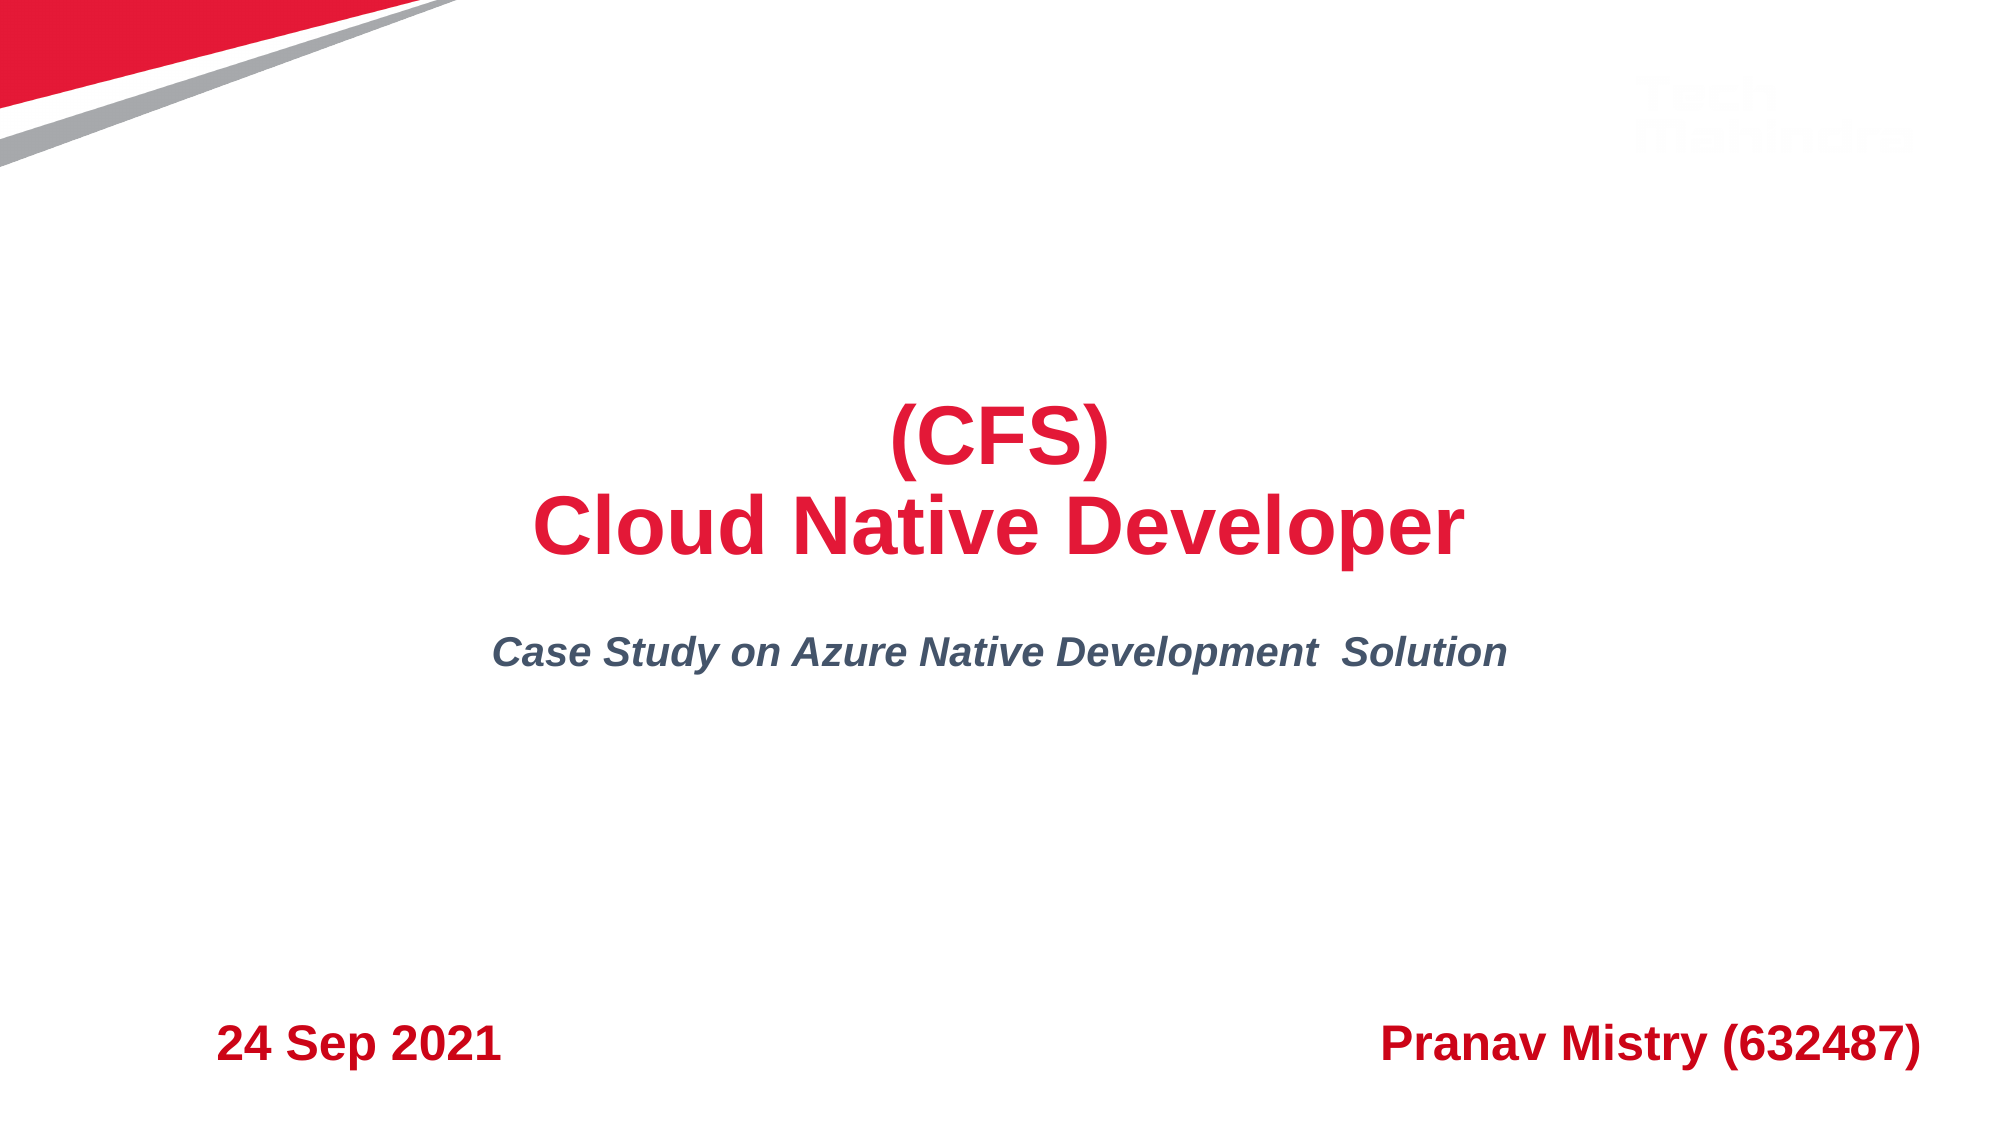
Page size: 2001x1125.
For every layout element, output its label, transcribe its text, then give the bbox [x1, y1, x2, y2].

text_box Case Study on Azure Native Development Solution [203, 606, 1797, 683]
picture [0, 0, 459, 167]
subtitle Pranav Mistry (632487) [1343, 1002, 1959, 1079]
text_box 24 Sep 2021 [61, 1002, 657, 1079]
title (CFS) Cloud Native Developer [397, 358, 1602, 606]
